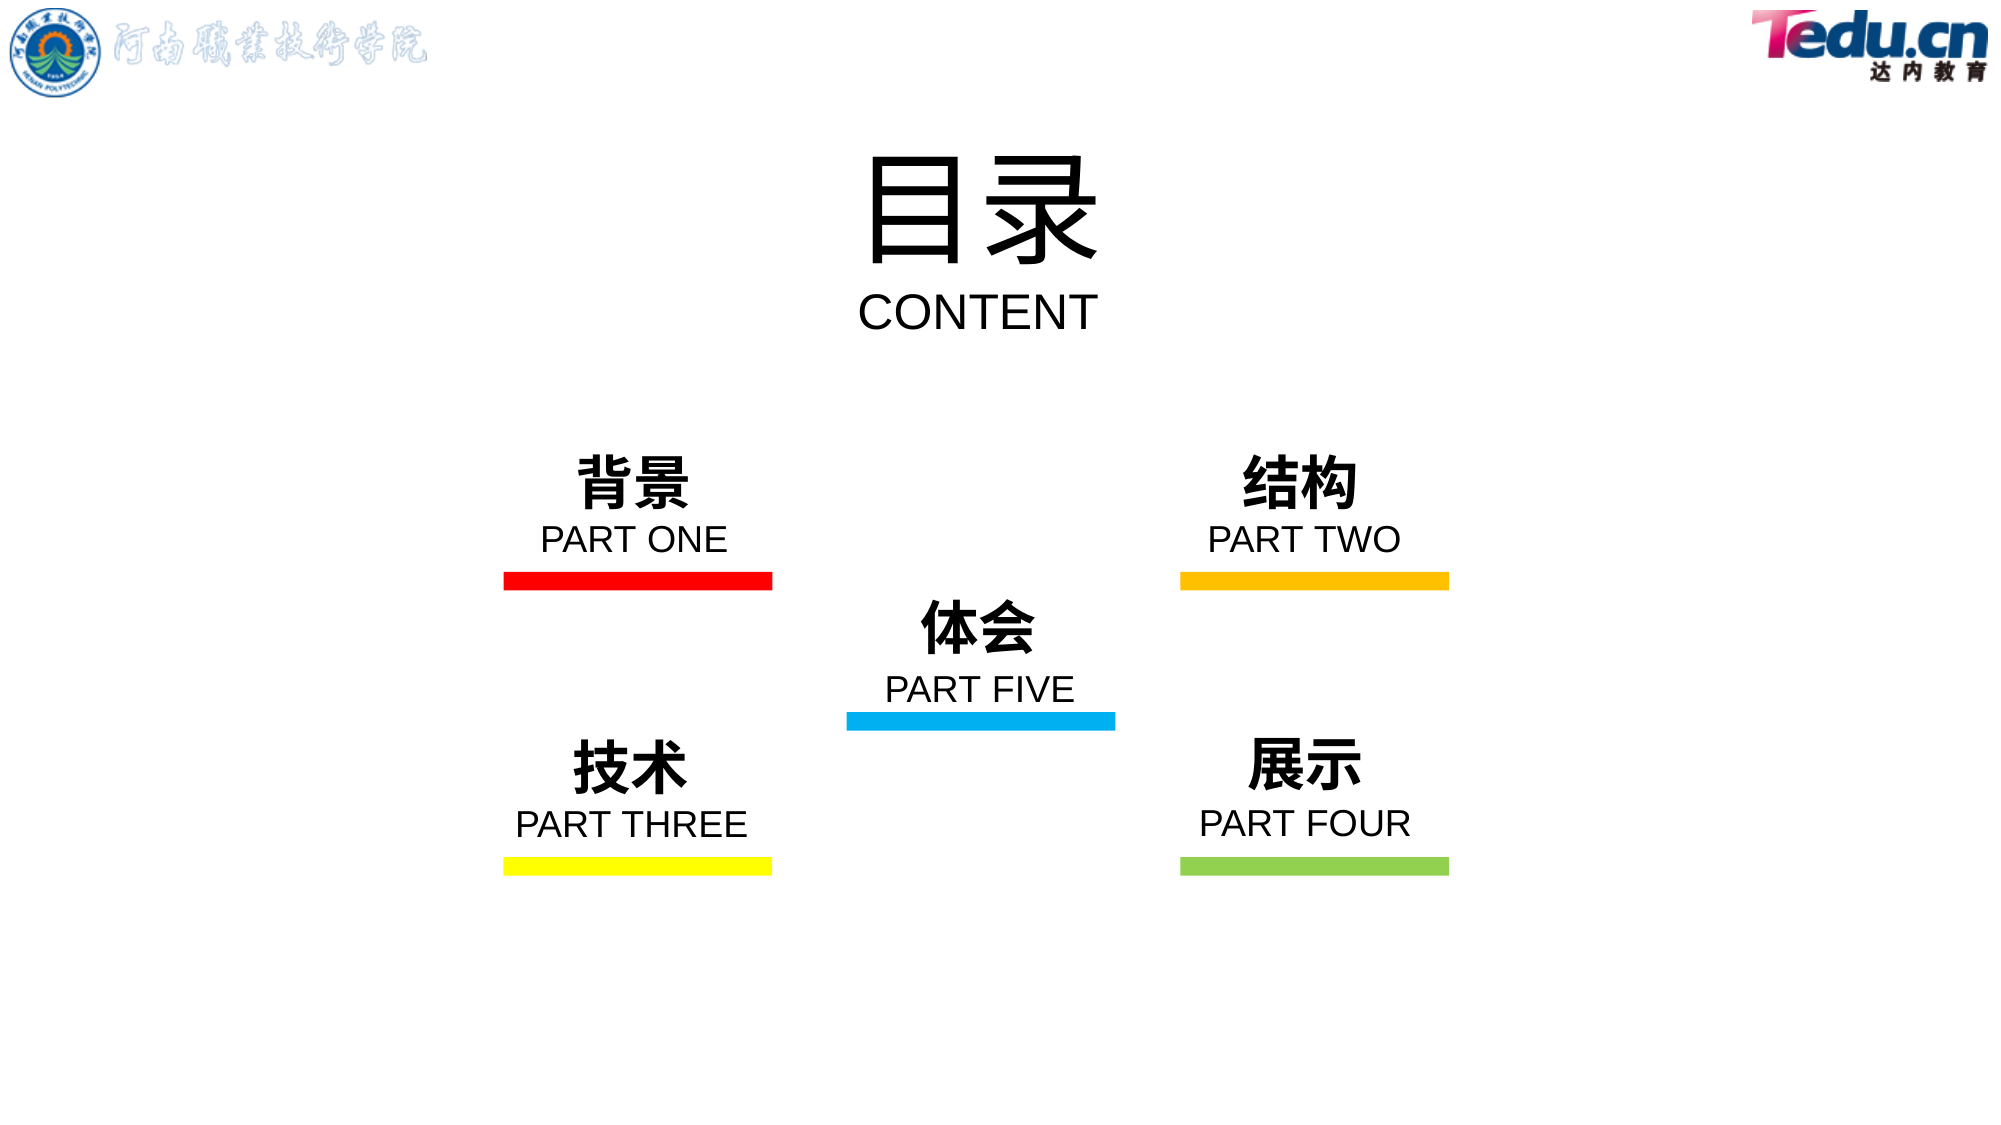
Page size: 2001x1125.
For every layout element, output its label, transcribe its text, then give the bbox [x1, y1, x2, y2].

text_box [487, 702, 775, 876]
text_box [846, 718, 1116, 732]
picture [1752, 10, 1988, 82]
text_box 目录 CONTENT [838, 121, 1118, 347]
text_box PART FIVE [836, 644, 1124, 718]
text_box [1161, 698, 1450, 876]
text_box 体会 [834, 562, 1123, 669]
picture [5, 8, 435, 99]
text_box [1157, 417, 1450, 591]
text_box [490, 417, 778, 591]
